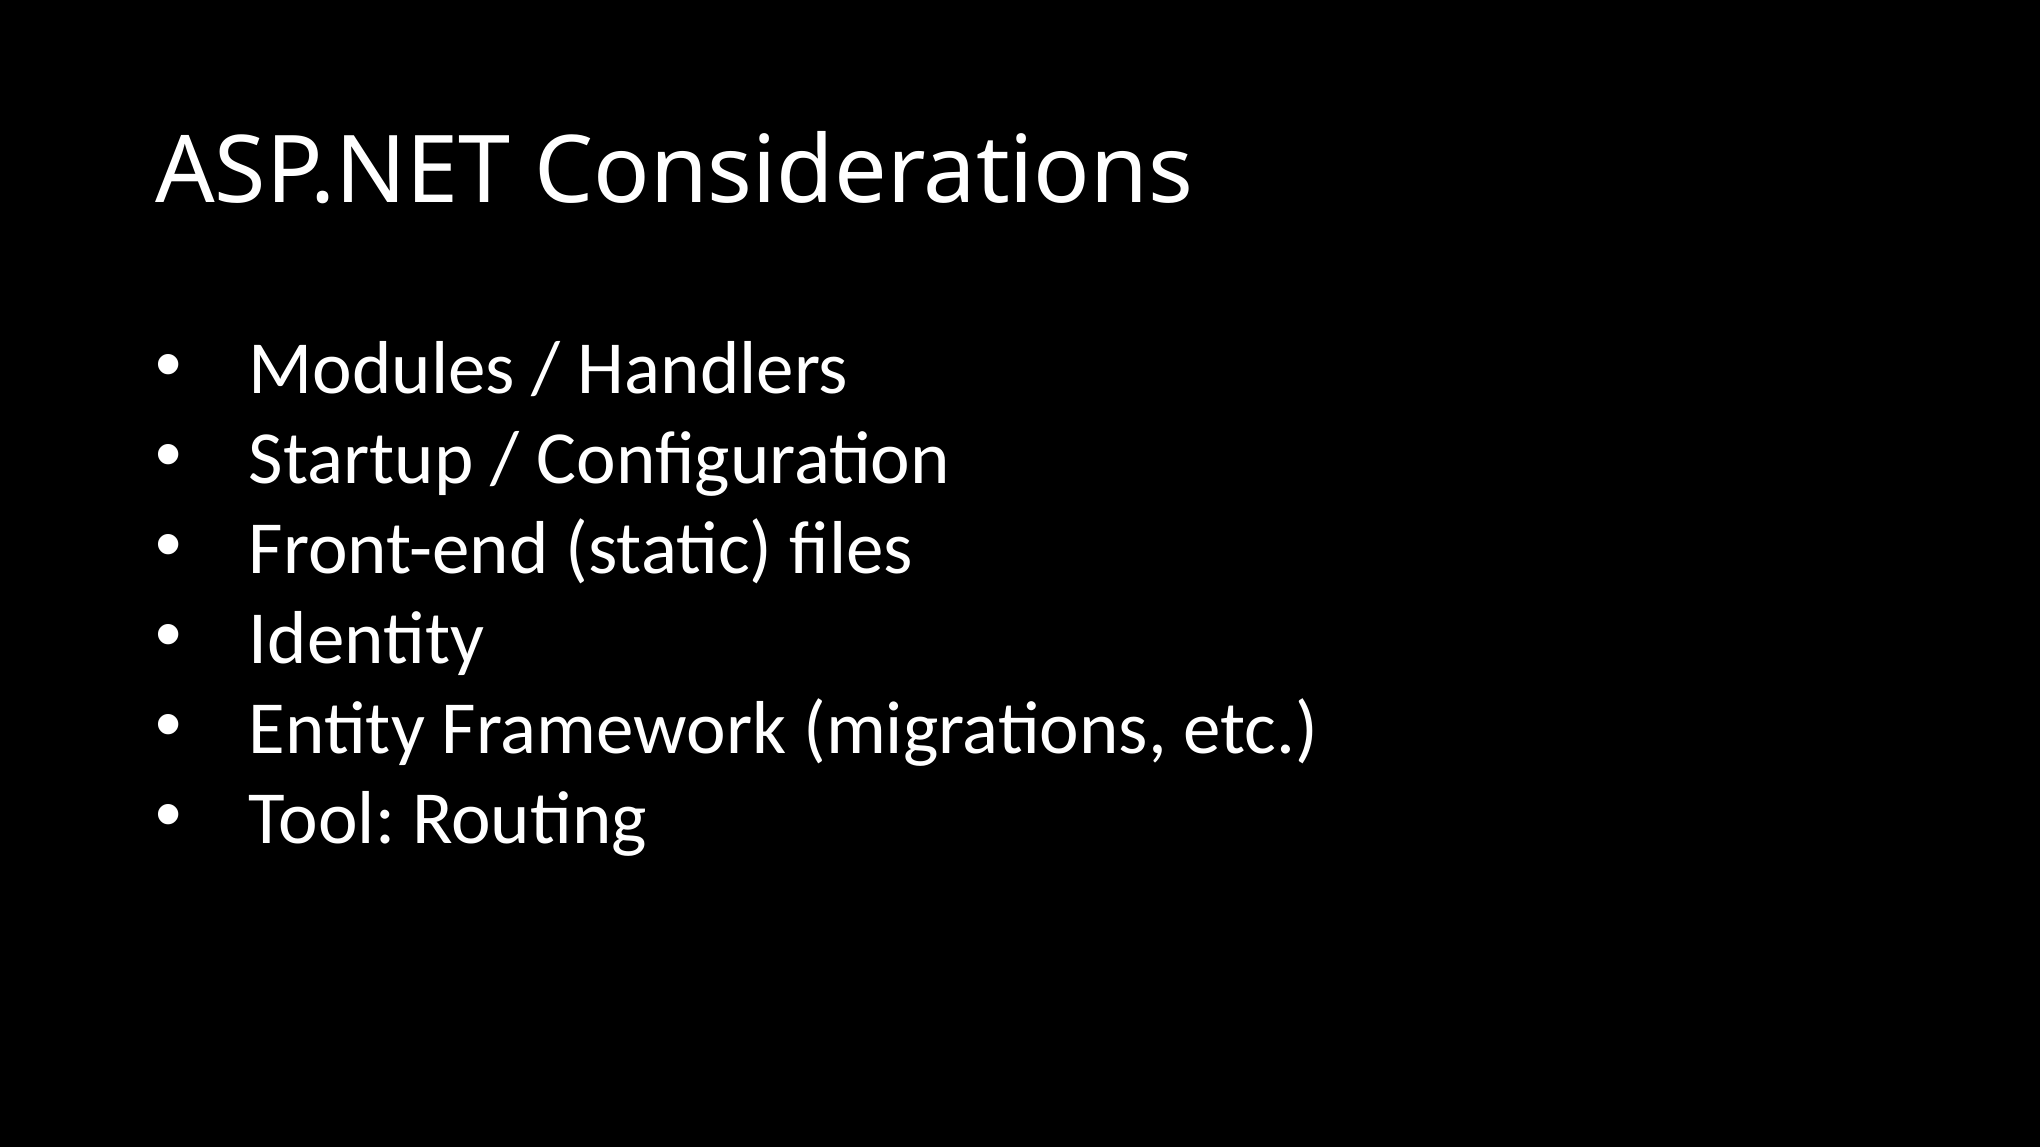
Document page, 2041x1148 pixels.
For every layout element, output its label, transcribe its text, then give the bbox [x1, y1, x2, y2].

title ASP.NET Considerations [140, 61, 1900, 283]
text_box Modules / Handlers Startup / Configuration Front-end (static) files Identity Entity Framework (migrations, etc.) Tool: Routing [140, 311, 1757, 936]
